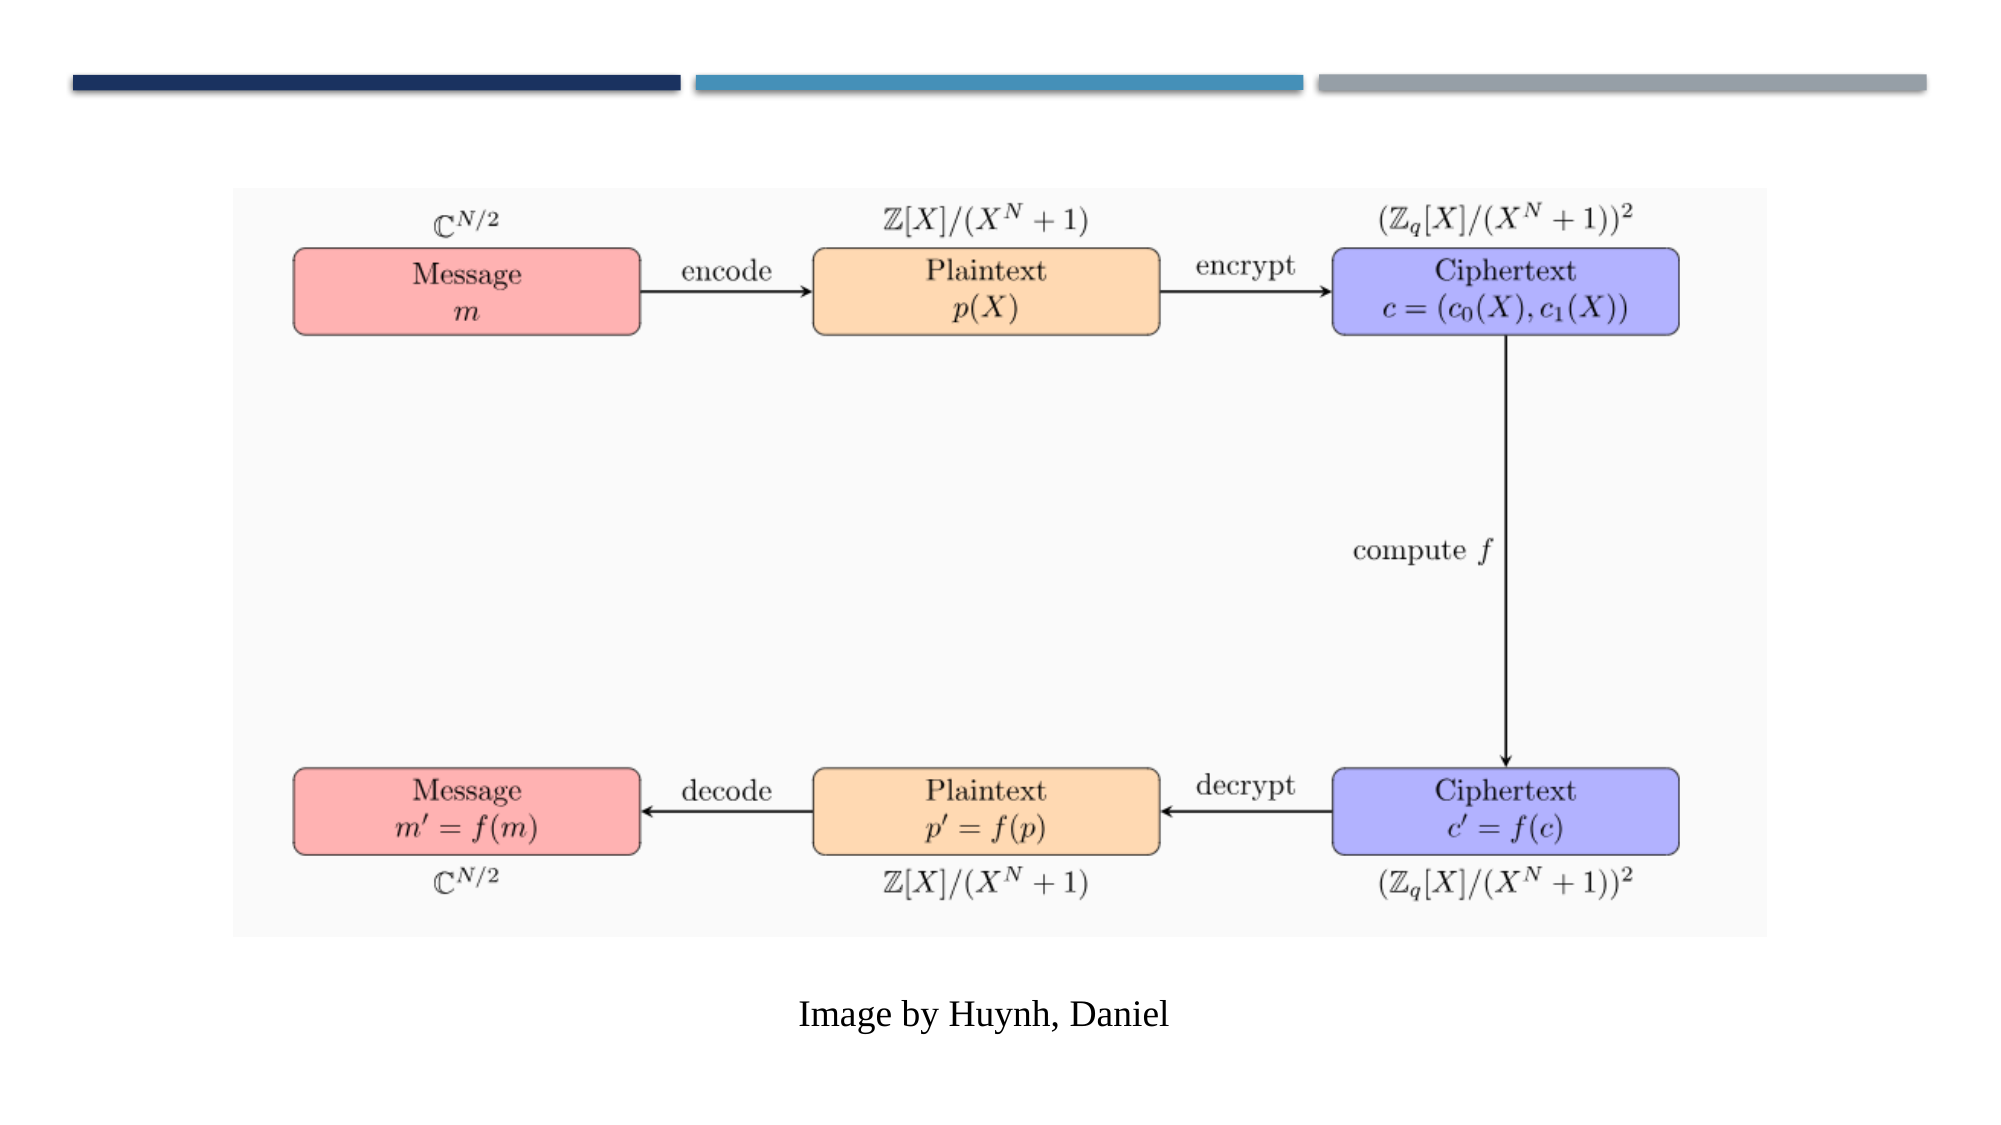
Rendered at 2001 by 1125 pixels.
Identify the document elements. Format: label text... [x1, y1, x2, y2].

picture [232, 188, 1768, 937]
text_box Image by Huynh, Daniel [518, 981, 1450, 1087]
